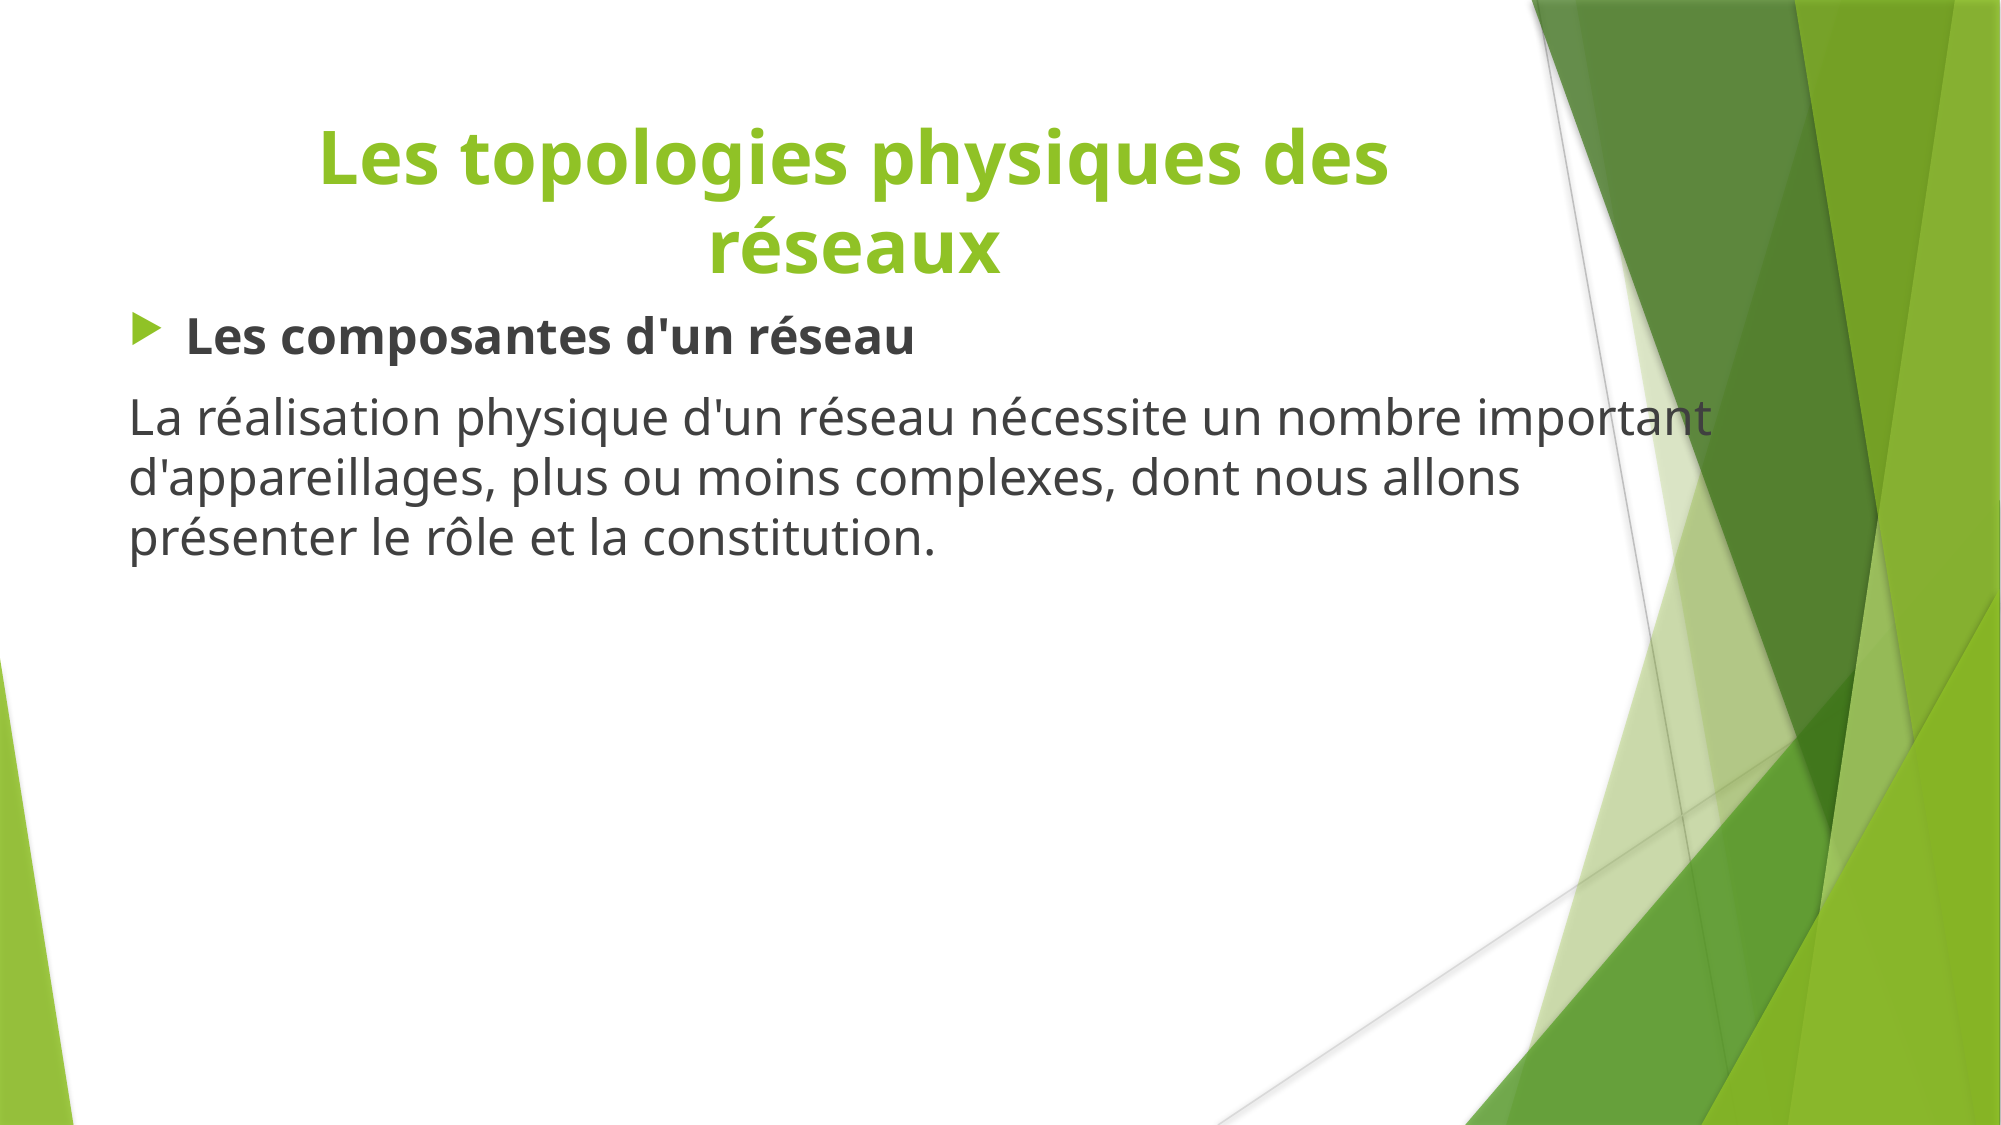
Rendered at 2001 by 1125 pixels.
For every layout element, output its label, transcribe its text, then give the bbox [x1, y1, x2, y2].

text_box Les topologies physiques des réseaux [51, 103, 1658, 297]
text_box Les composantes d'un réseau La réalisation physique d'un réseau nécessite un nombre important d'appareillages, plus ou moins complexes, dont nous allons présenter le rôle et la constitution. [114, 296, 1732, 897]
